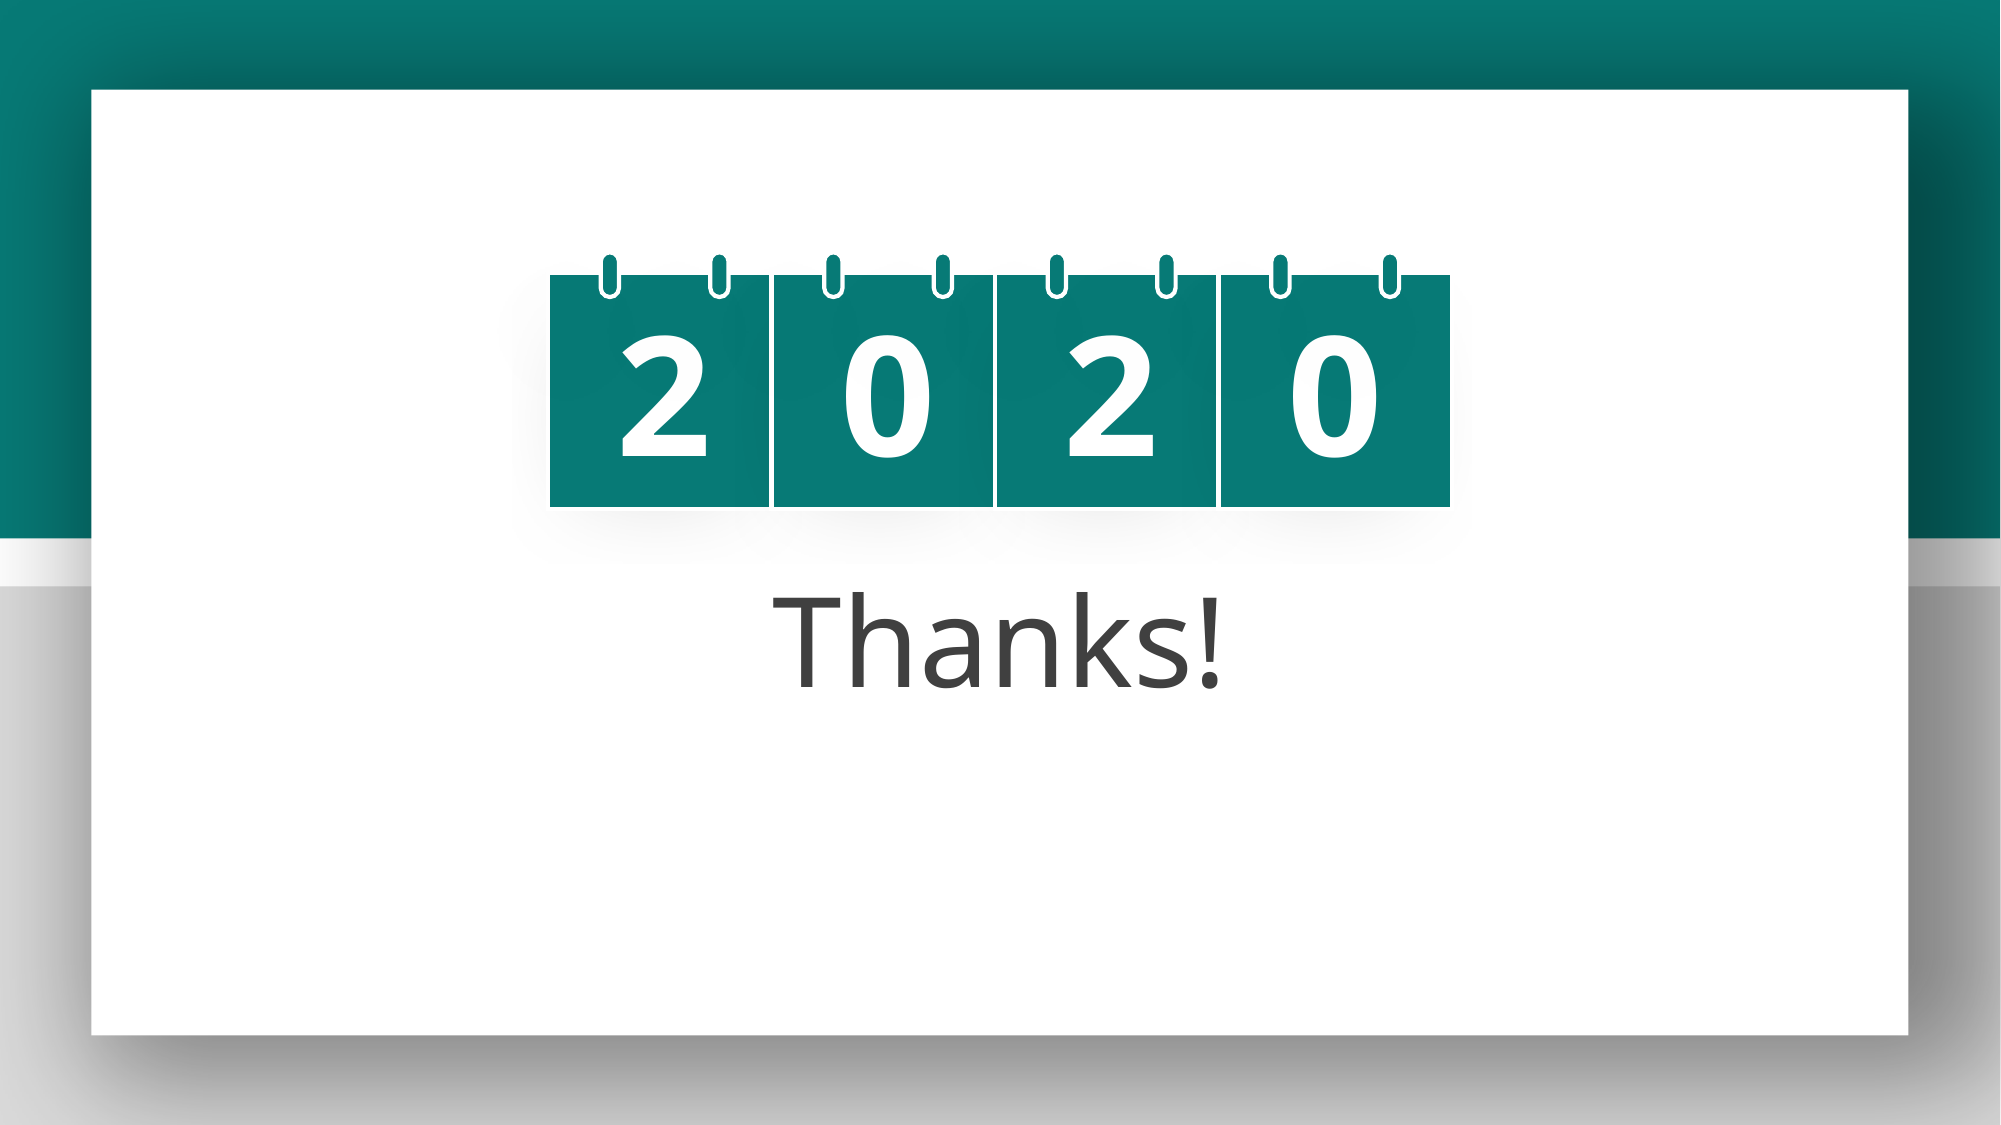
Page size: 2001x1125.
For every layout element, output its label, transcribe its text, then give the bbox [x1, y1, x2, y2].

text_box Thanks! [468, 555, 1532, 721]
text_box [600, 252, 729, 298]
text_box [1217, 272, 1453, 510]
text_box 0 [1272, 298, 1398, 498]
text_box 2 [602, 298, 728, 498]
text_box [824, 252, 953, 298]
text_box 2 [1049, 298, 1175, 498]
text_box [770, 272, 994, 510]
text_box [994, 272, 1217, 510]
text_box 0 [825, 298, 951, 498]
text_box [1271, 252, 1400, 298]
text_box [1047, 252, 1176, 298]
text_box [547, 272, 770, 510]
